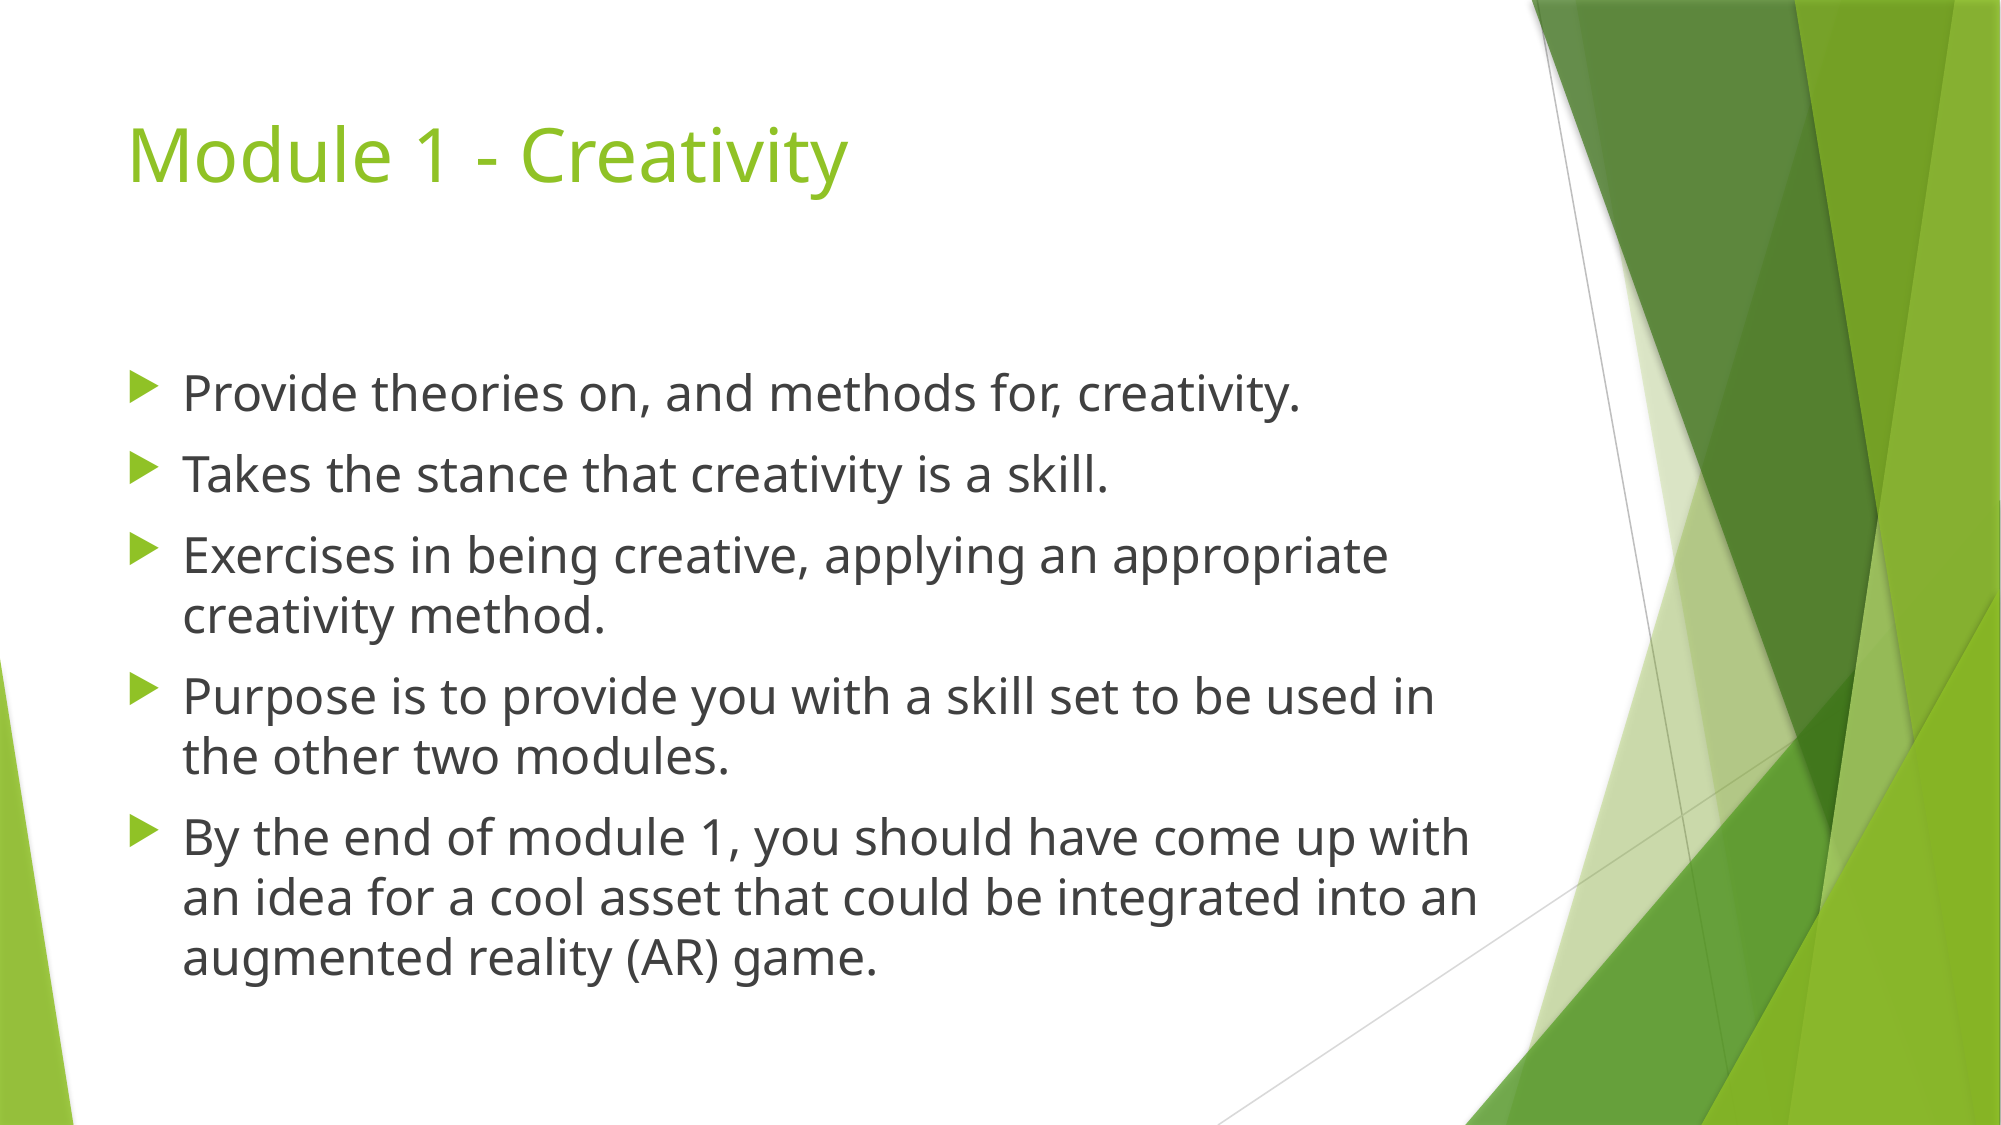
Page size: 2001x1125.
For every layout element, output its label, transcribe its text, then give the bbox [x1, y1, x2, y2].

list Provide theories on, and methods for, creativity. Takes the stance that creativity is a skill. Exercises in being creative, applying an appropriate creativity method. Purpose is to provide you with a skill set to be used in the other two modules. By the end of module 1, you should have come up with an idea for a cool asset that could be integrated into an augmented reality (AR) game. [111, 354, 1522, 992]
title Module 1 - Creativity [111, 99, 1522, 317]
